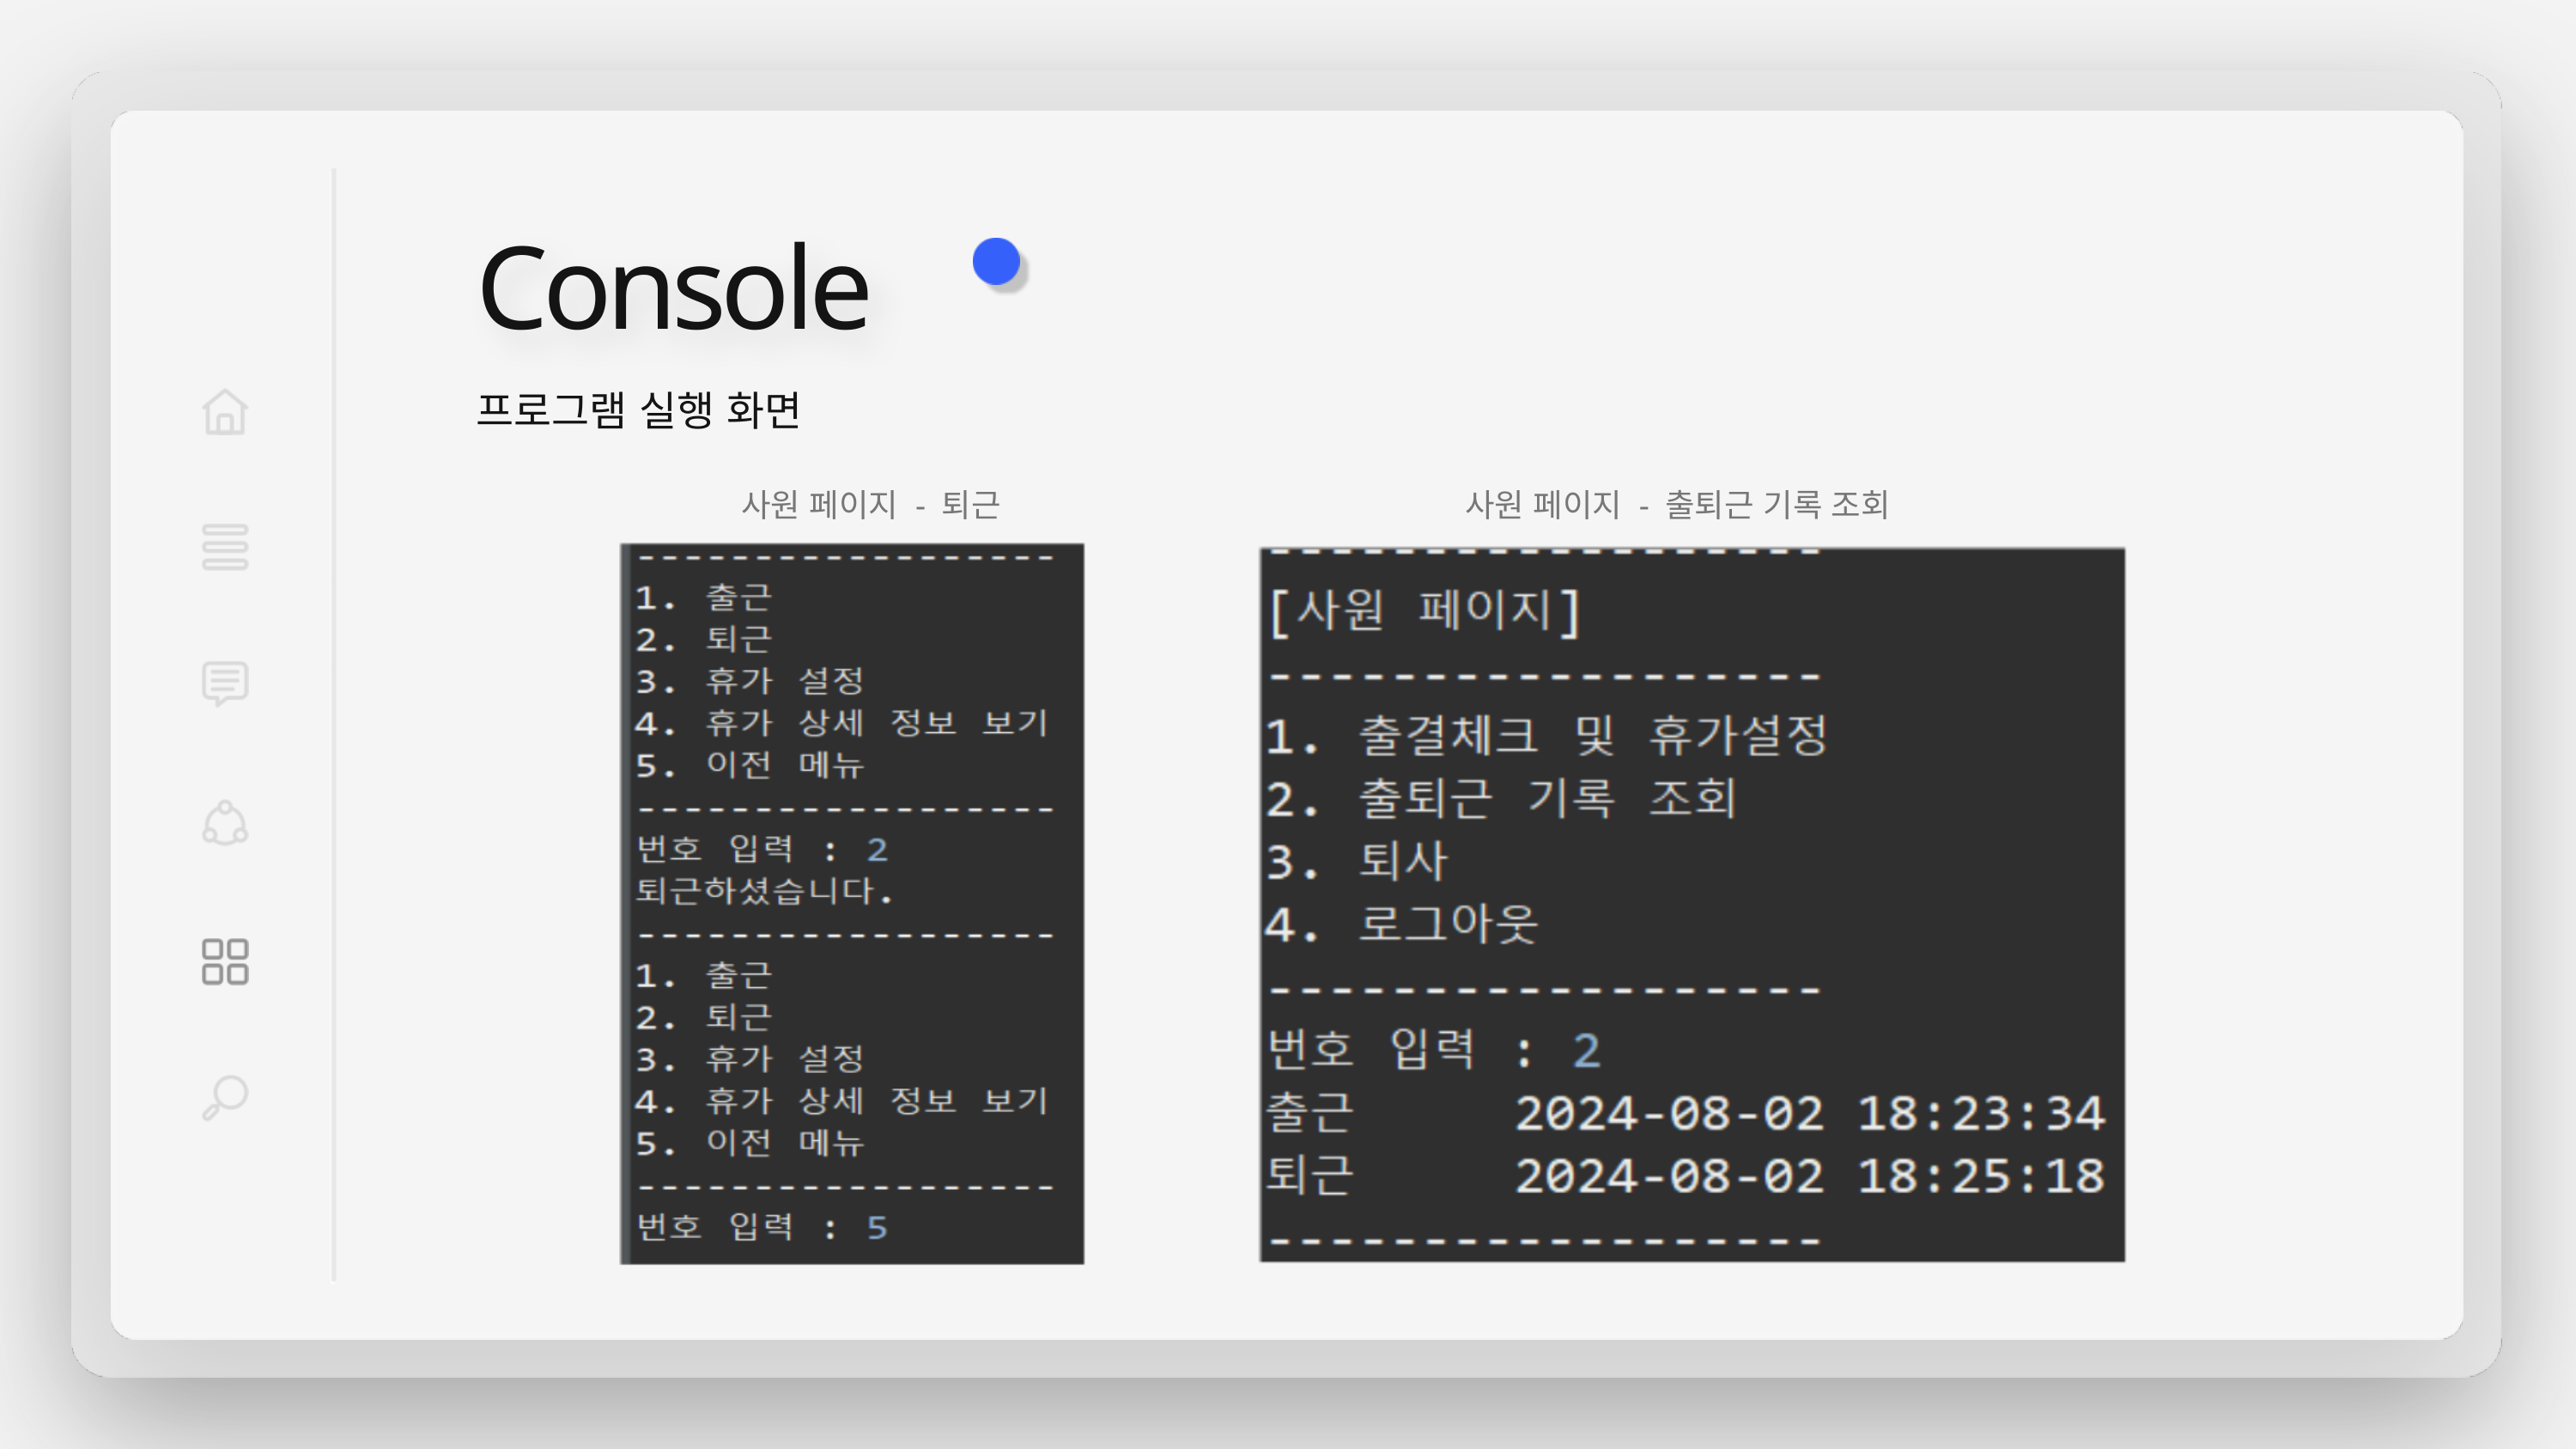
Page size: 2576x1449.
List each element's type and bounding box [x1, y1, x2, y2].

picture [0, 71, 2503, 1378]
